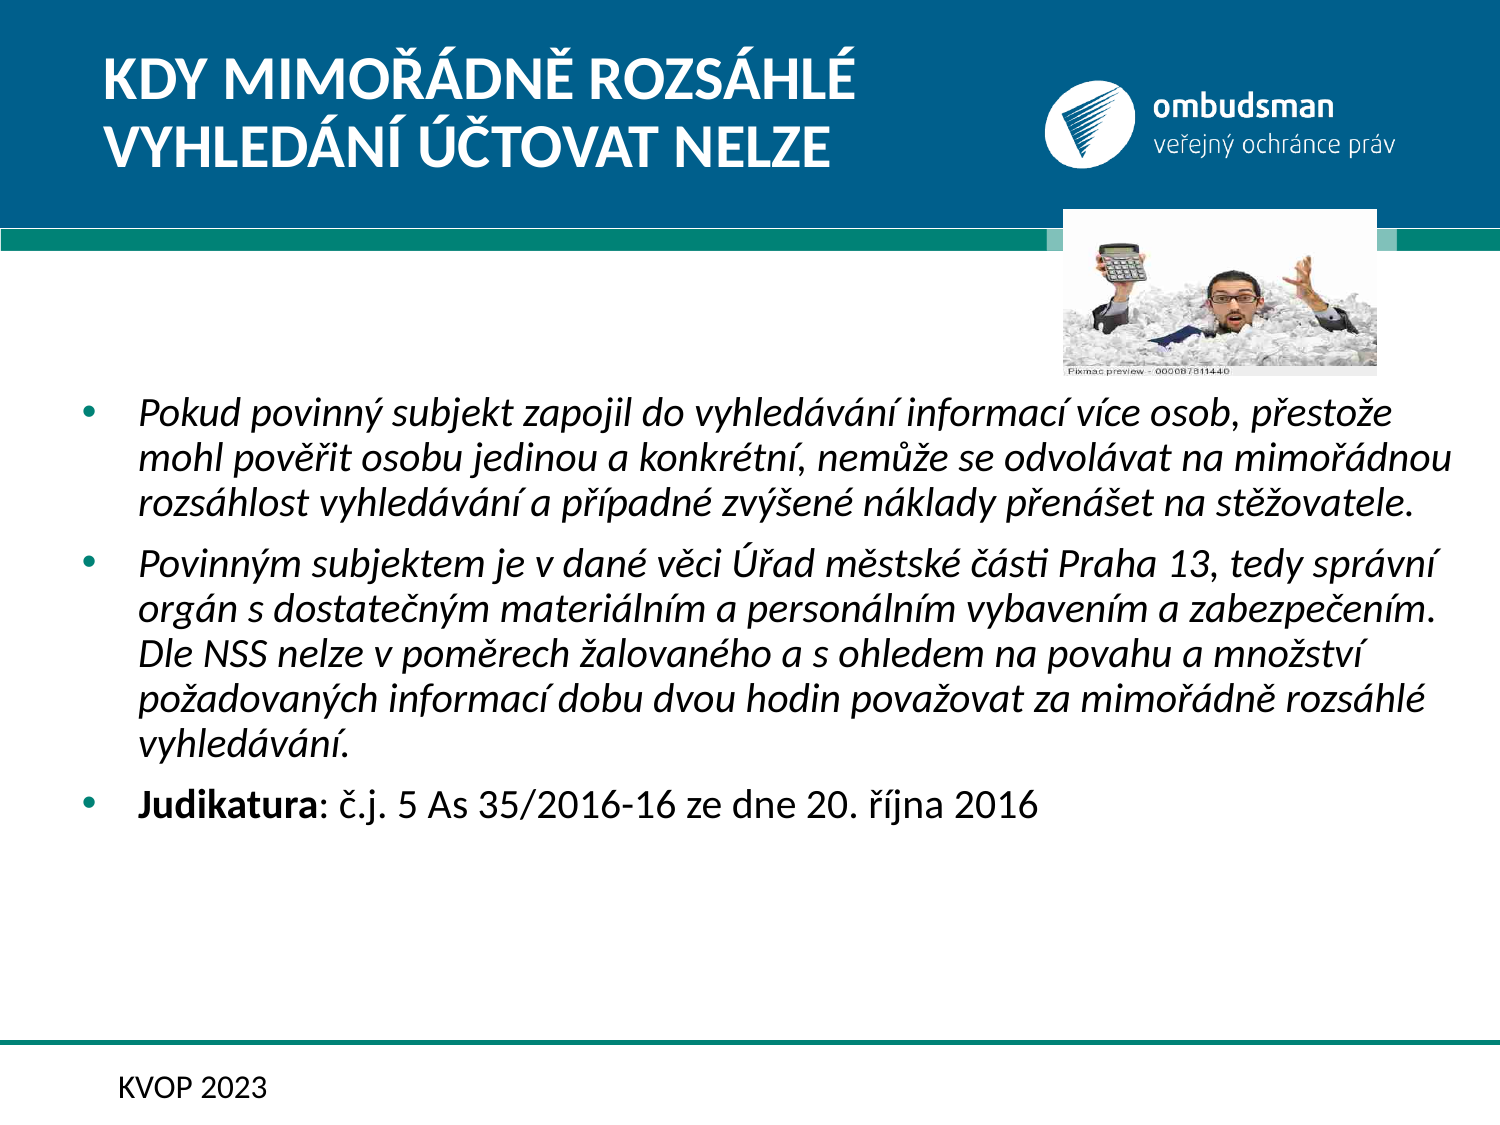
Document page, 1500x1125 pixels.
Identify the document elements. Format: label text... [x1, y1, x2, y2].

list KVOP 2023 [103, 1062, 1041, 1123]
title Kdy mimořádně rozsáhlé vyhledání Účtovat nelze [0, 0, 1500, 228]
list Pokud povinný subjekt zapojil do vyhledávání informací více osob, přestože mohl pověřit osobu jedinou a konkrétní, nemůže se odvolávat na mimořádnou rozsáhlost vyhledávání a případné zvýšené náklady přenášet na stěžovatele. Povinným subjektem je v dané věci Úřad městské části Praha 13, tedy správní orgán s dostatečným materiálním a personálním vybavením a zabezpečením. Dle NSS nelze v poměrech žalovaného a s ohledem na povahu a množství požadovaných informací dobu dvou hodin považovat za mimořádně rozsáhlé vyhledávání. Judikatura: č.j. 5 As 35/2016-16 ze dne 20. října 2016 [66, 383, 1473, 1061]
picture [0, 210, 1500, 376]
